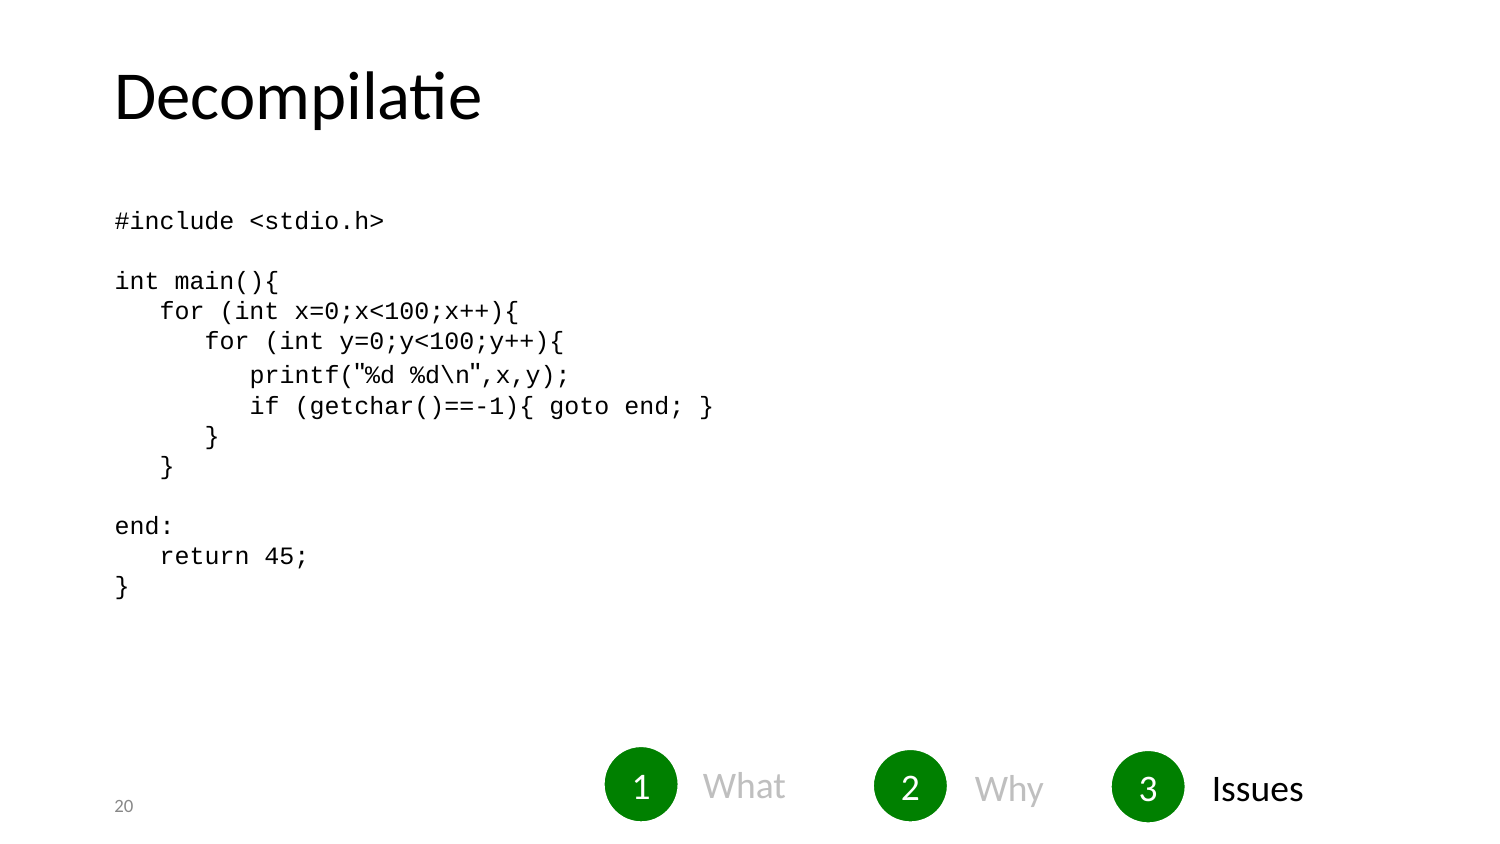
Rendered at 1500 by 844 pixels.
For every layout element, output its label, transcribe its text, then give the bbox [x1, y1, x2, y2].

text_box Why [963, 758, 1122, 815]
text_box Decompilatie [103, 45, 1397, 160]
text_box 1 [603, 745, 680, 823]
text_box Issues [1200, 758, 1462, 815]
text_box What [691, 755, 858, 812]
text_box 3 [1110, 749, 1187, 824]
text_box #include <stdio.h> int main(){ for (int x=0;x<100;x++){ for (int y=0;y<100;y++){ printf("%d %d\n",x,y); if (getchar()==-1){ goto end; } } } end: return 45; } [99, 197, 1149, 607]
text_box 2 [872, 748, 949, 823]
